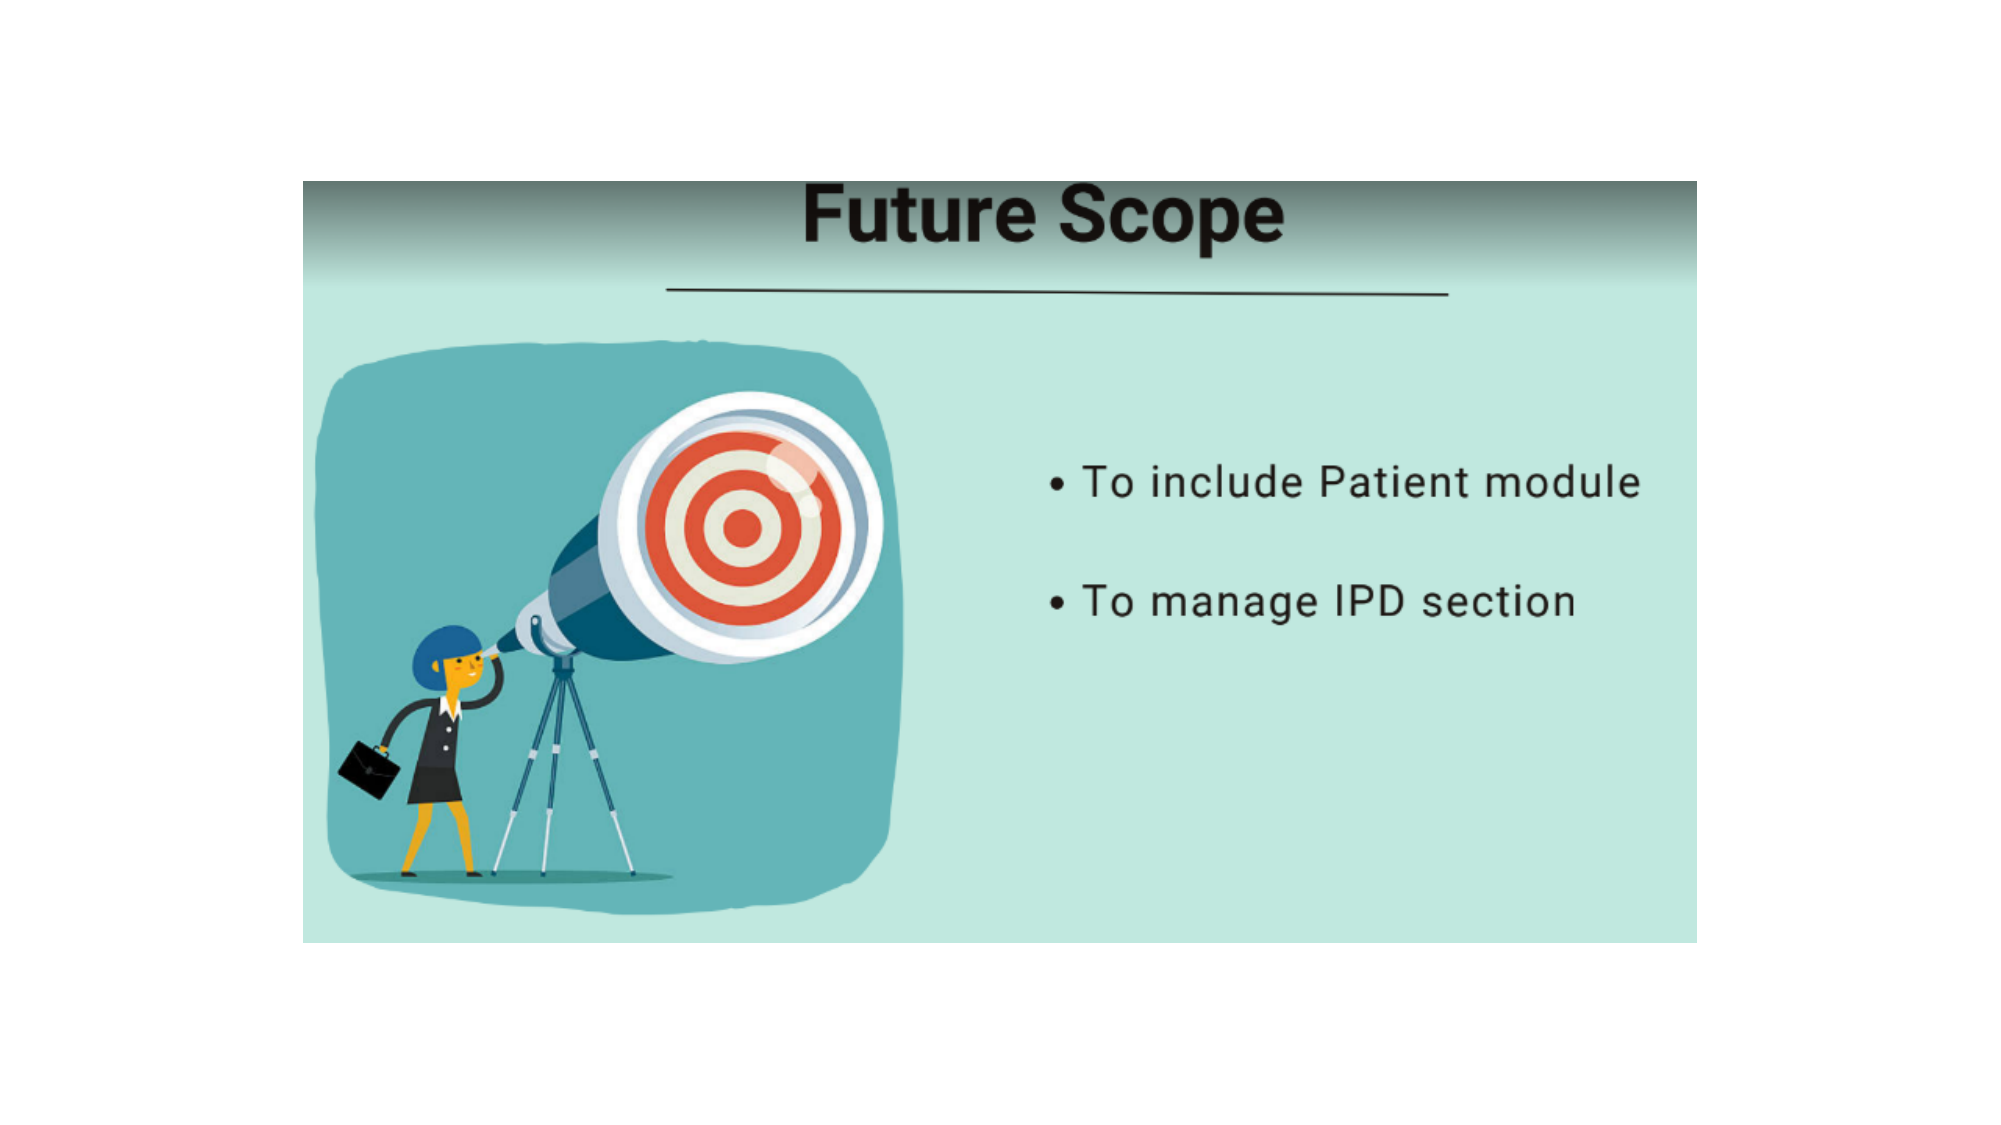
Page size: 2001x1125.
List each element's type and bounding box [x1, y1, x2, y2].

picture [302, 181, 1697, 943]
